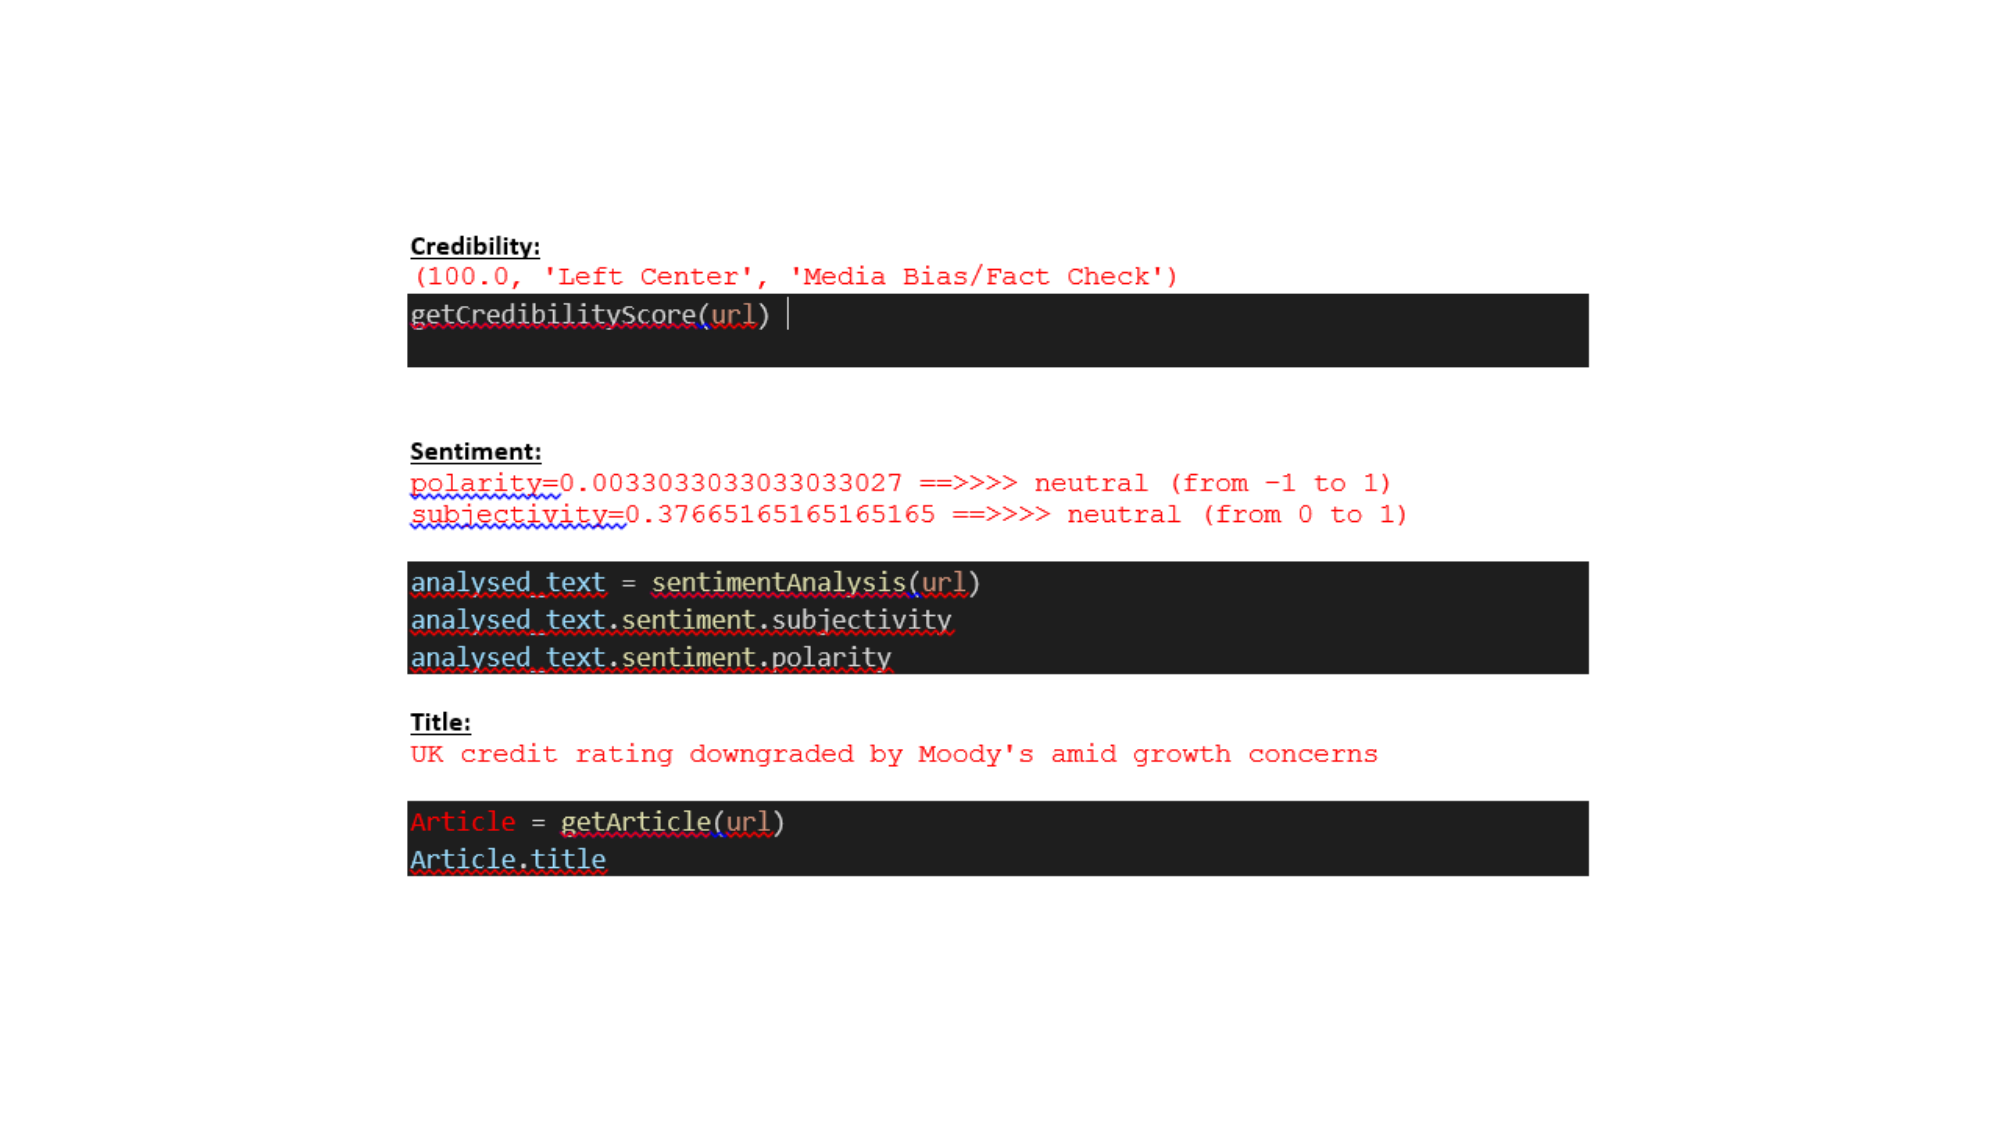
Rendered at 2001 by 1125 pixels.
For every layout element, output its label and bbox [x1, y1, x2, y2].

picture [392, 222, 1608, 903]
